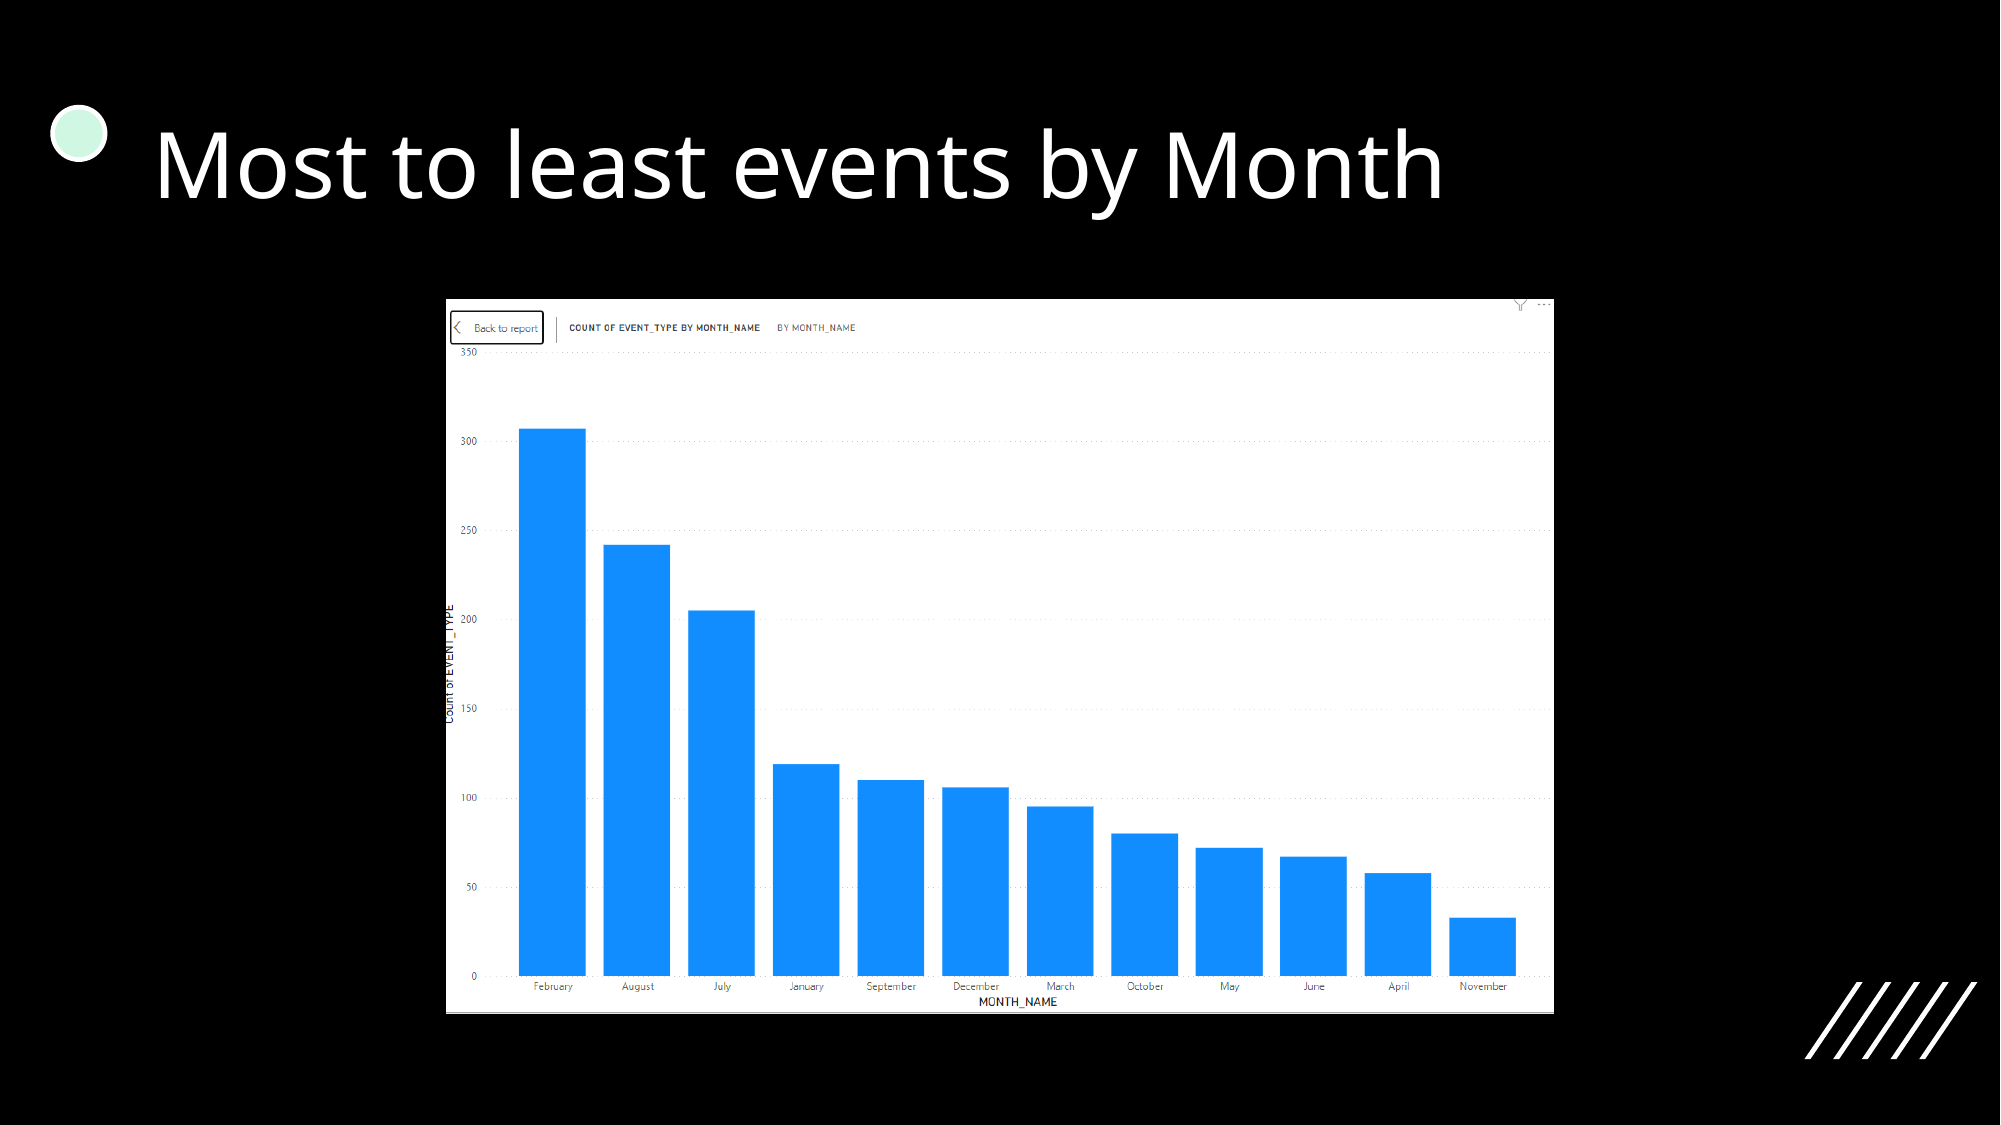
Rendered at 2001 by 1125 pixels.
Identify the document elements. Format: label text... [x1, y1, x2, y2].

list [446, 299, 1554, 1014]
title Most to least events by Month [137, 59, 1863, 278]
